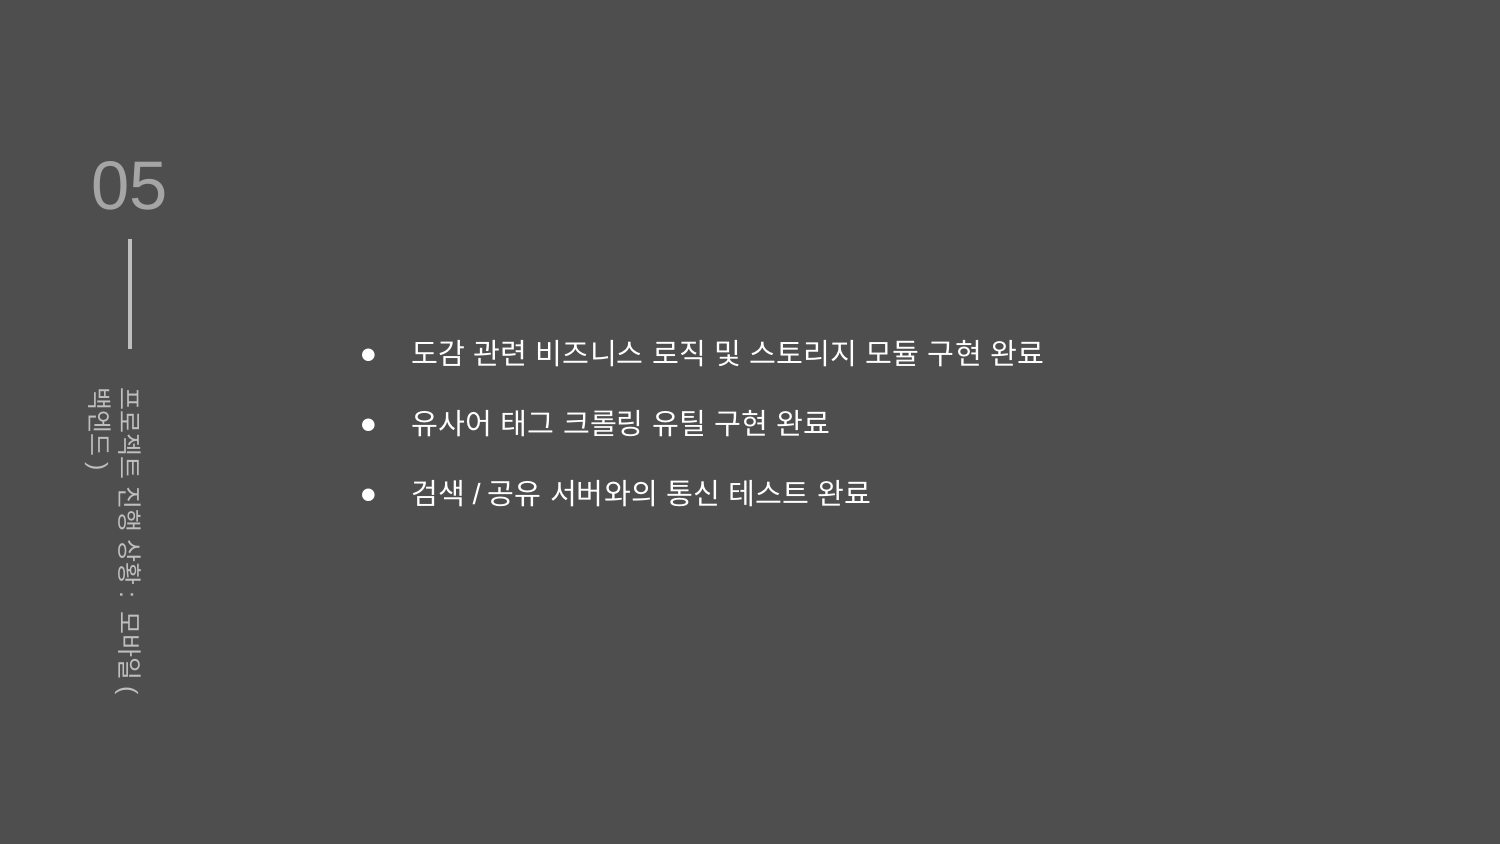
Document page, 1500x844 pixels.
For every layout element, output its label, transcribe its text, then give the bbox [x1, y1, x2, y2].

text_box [59, 134, 201, 770]
text_box 도감 관련 비즈니스 로직 및 스토리지 모듈 구현 완료 유사어 태그 크롤링 유틸 구현 완료 검색/공유 서버와의 통신 테스트 완료 [321, 320, 1179, 524]
